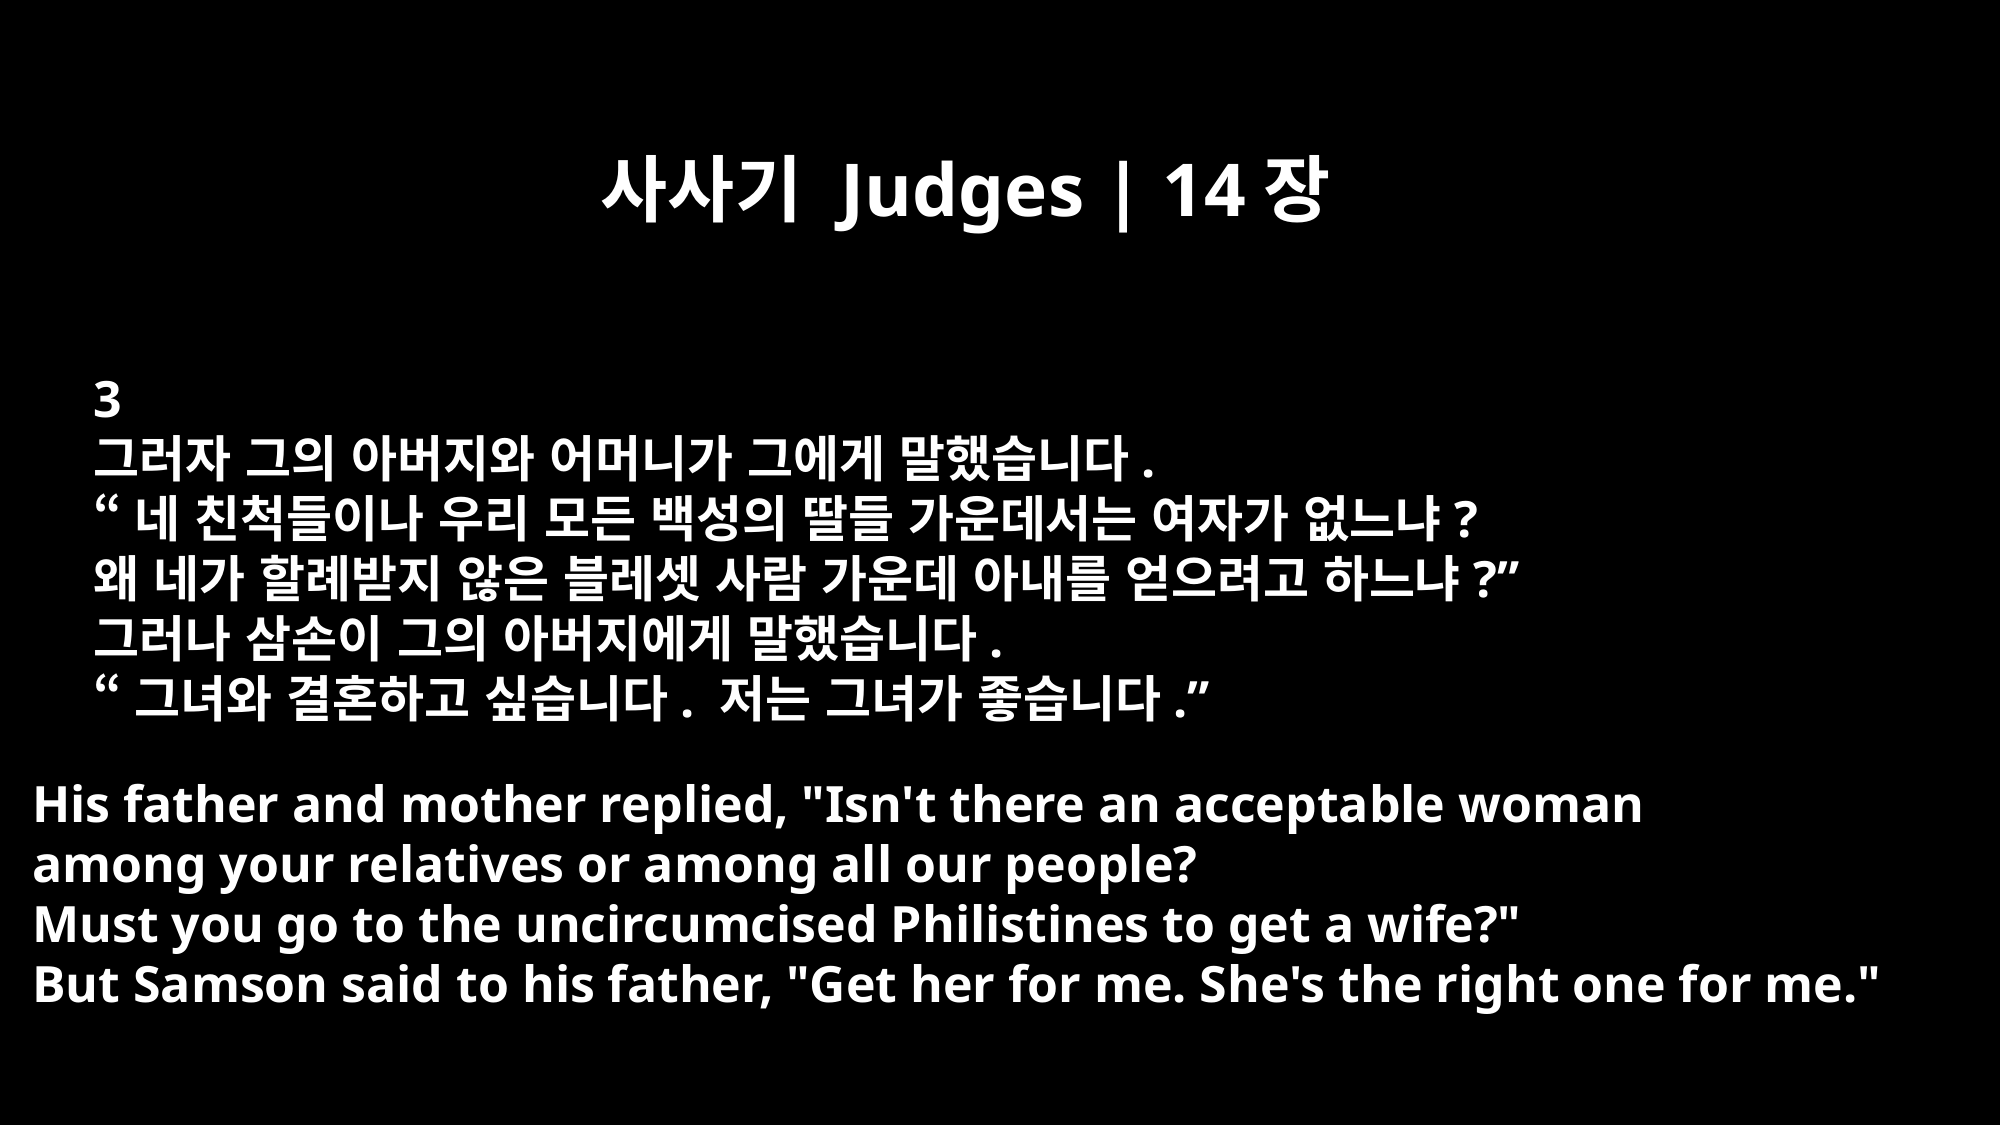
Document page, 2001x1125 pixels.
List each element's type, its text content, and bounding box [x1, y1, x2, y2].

text_box His father and mother replied, "Isn't there an acceptable woman among your relatives or among all our people? Must you go to the uncircumcised Philistines to get a wife?" But Samson said to his father, "Get her for me. She's the right one for me." [17, 764, 1897, 1020]
text_box 3 그러자 그의 아버지와 어머니가 그에게 말했습니다. “네 친척들이나 우리 모든 백성의 딸들 가운데서는 여자가 없느냐? 왜 네가 할례받지 않은 블레셋 사람 가운데 아내를 얻으려고 하느냐?” 그러나 삼손이 그의 아버지에게 말했습니다. “그녀와 결혼하고 싶습니다. 저는 그녀가 좋습니다.” [78, 359, 1535, 735]
text_box 사사기 Judges | 14장 [585, 136, 1347, 239]
